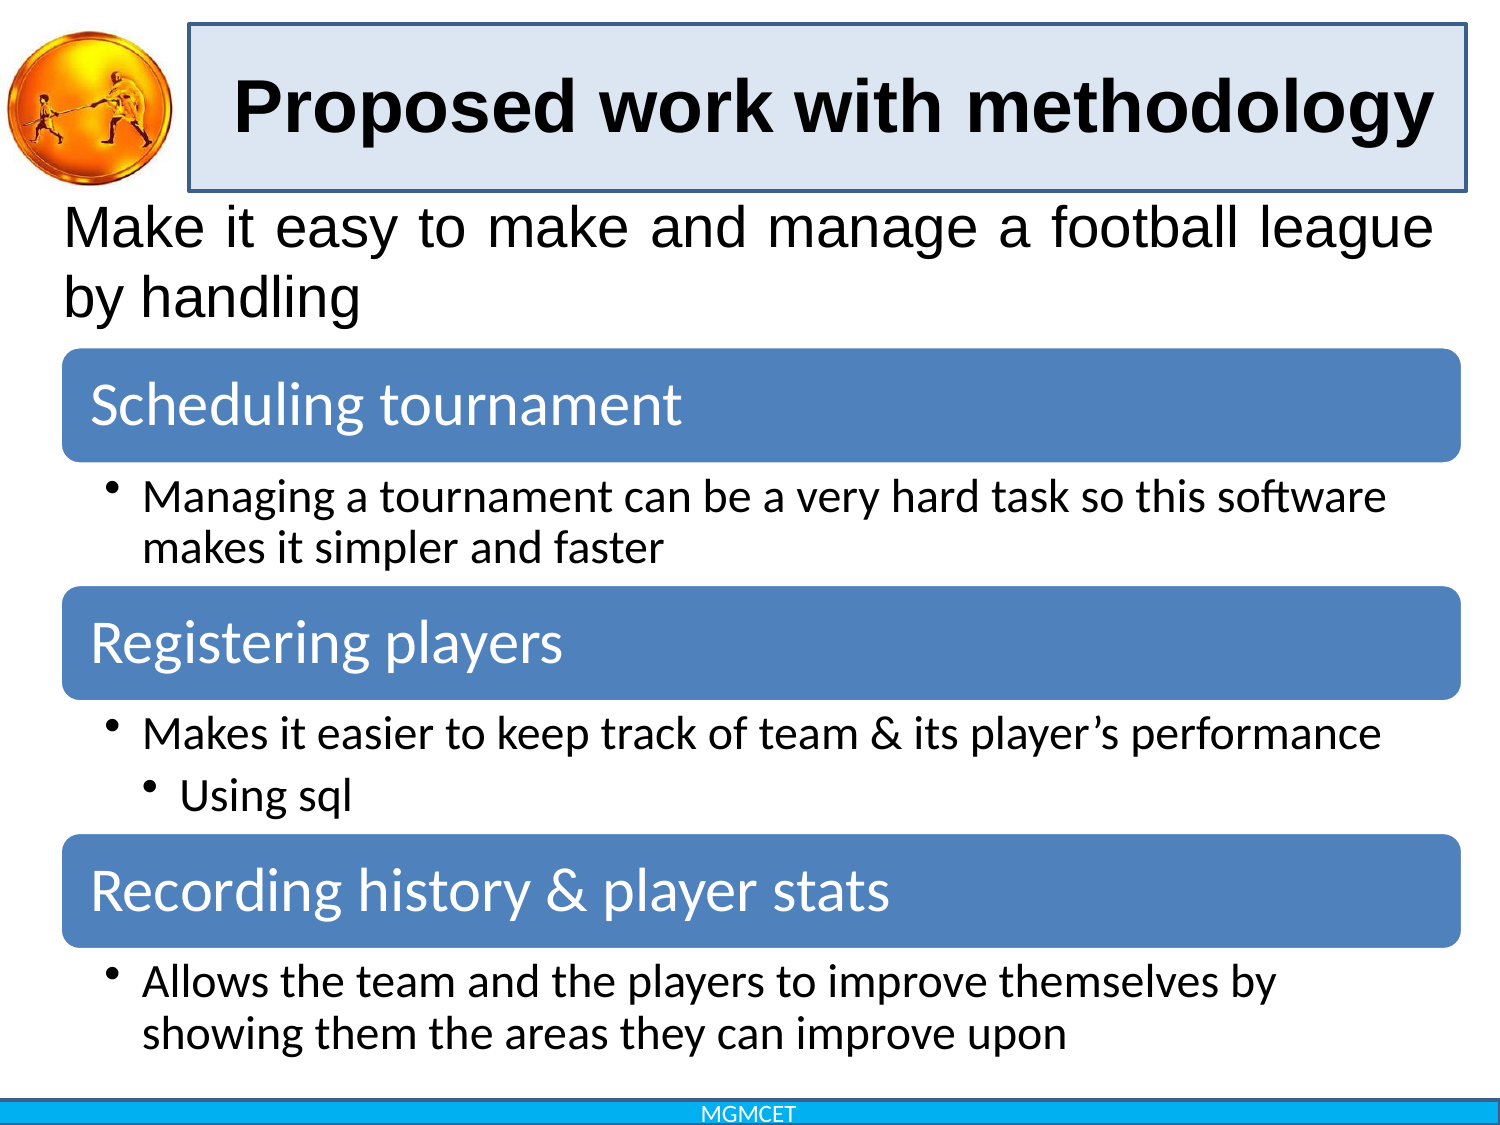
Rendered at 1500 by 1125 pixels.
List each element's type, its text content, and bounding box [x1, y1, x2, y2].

title Proposed work with methodology [206, 23, 1464, 181]
picture [0, 23, 180, 193]
text_box Make it easy to make and manage a football league by handling [48, 181, 1452, 337]
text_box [59, 337, 1464, 1079]
